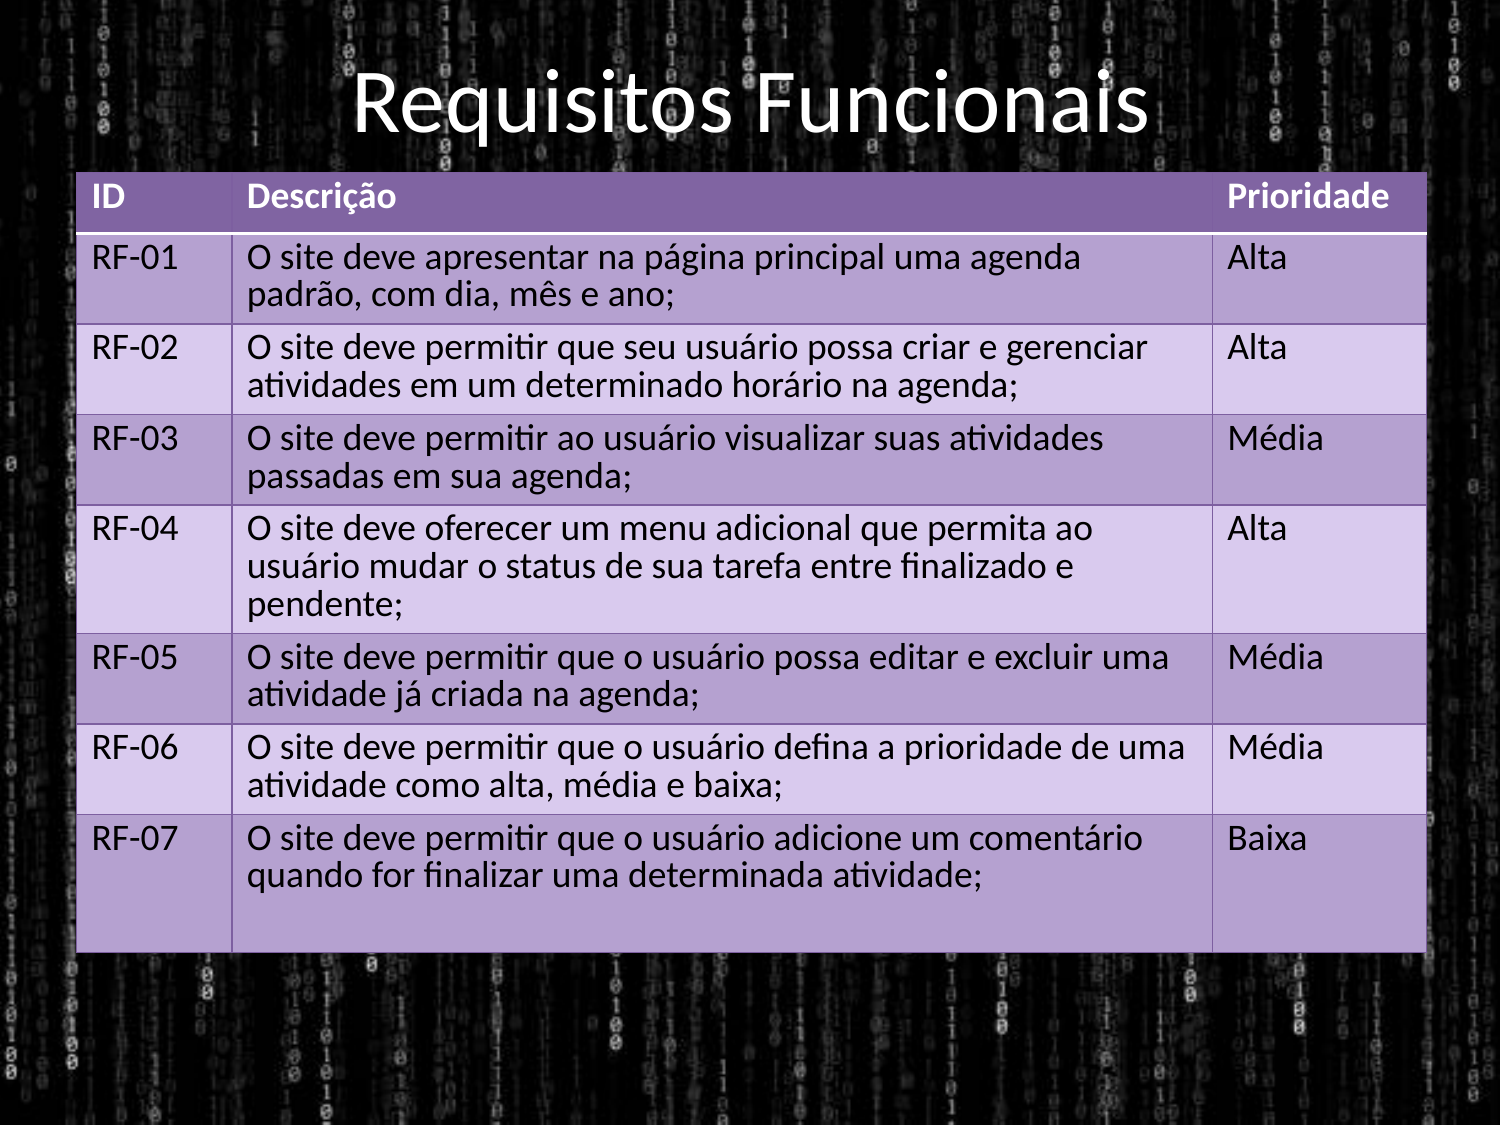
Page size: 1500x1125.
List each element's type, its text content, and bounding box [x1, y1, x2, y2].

table_cell O site deve permitir que seu usuário possa criar e gerenciar atividades em um determinado horário na agenda; [233, 325, 1212, 414]
table_cell Alta [1213, 235, 1426, 323]
table_header ID [77, 173, 231, 232]
table_cell RF-03 [77, 415, 231, 504]
table_cell Média [1213, 634, 1426, 723]
table_cell O site deve permitir ao usuário visualizar suas atividades passadas em sua agenda; [233, 415, 1212, 504]
table_cell O site deve permitir que o usuário adicione um comentário quando for finalizar uma determinada atividade; [233, 815, 1212, 952]
table_cell RF-04 [77, 506, 231, 633]
table_cell Média [1213, 725, 1426, 814]
table_cell RF-02 [77, 325, 231, 414]
table_cell Baixa [1213, 815, 1426, 952]
table_cell RF-06 [77, 725, 231, 814]
table_cell O site deve permitir que o usuário defina a prioridade de uma atividade como alta, média e baixa; [233, 725, 1212, 814]
picture [0, 0, 1500, 1125]
table_header Prioridade [1213, 173, 1426, 232]
table_cell RF-07 [77, 815, 231, 952]
table_header Descrição [233, 173, 1212, 232]
title Requisitos Funcionais [76, 1, 1427, 172]
table_cell O site deve apresentar na página principal uma agenda padrão, com dia, mês e ano; [233, 235, 1212, 323]
table_cell Alta [1213, 506, 1426, 633]
table_cell RF-01 [77, 235, 231, 323]
table_cell Média [1213, 415, 1426, 504]
table_cell Alta [1213, 325, 1426, 414]
table_cell O site deve permitir que o usuário possa editar e excluir uma atividade já criada na agenda; [233, 634, 1212, 723]
table_cell RF-05 [77, 634, 231, 723]
table_cell O site deve oferecer um menu adicional que permita ao usuário mudar o status de sua tarefa entre finalizado e pendente; [233, 506, 1212, 633]
